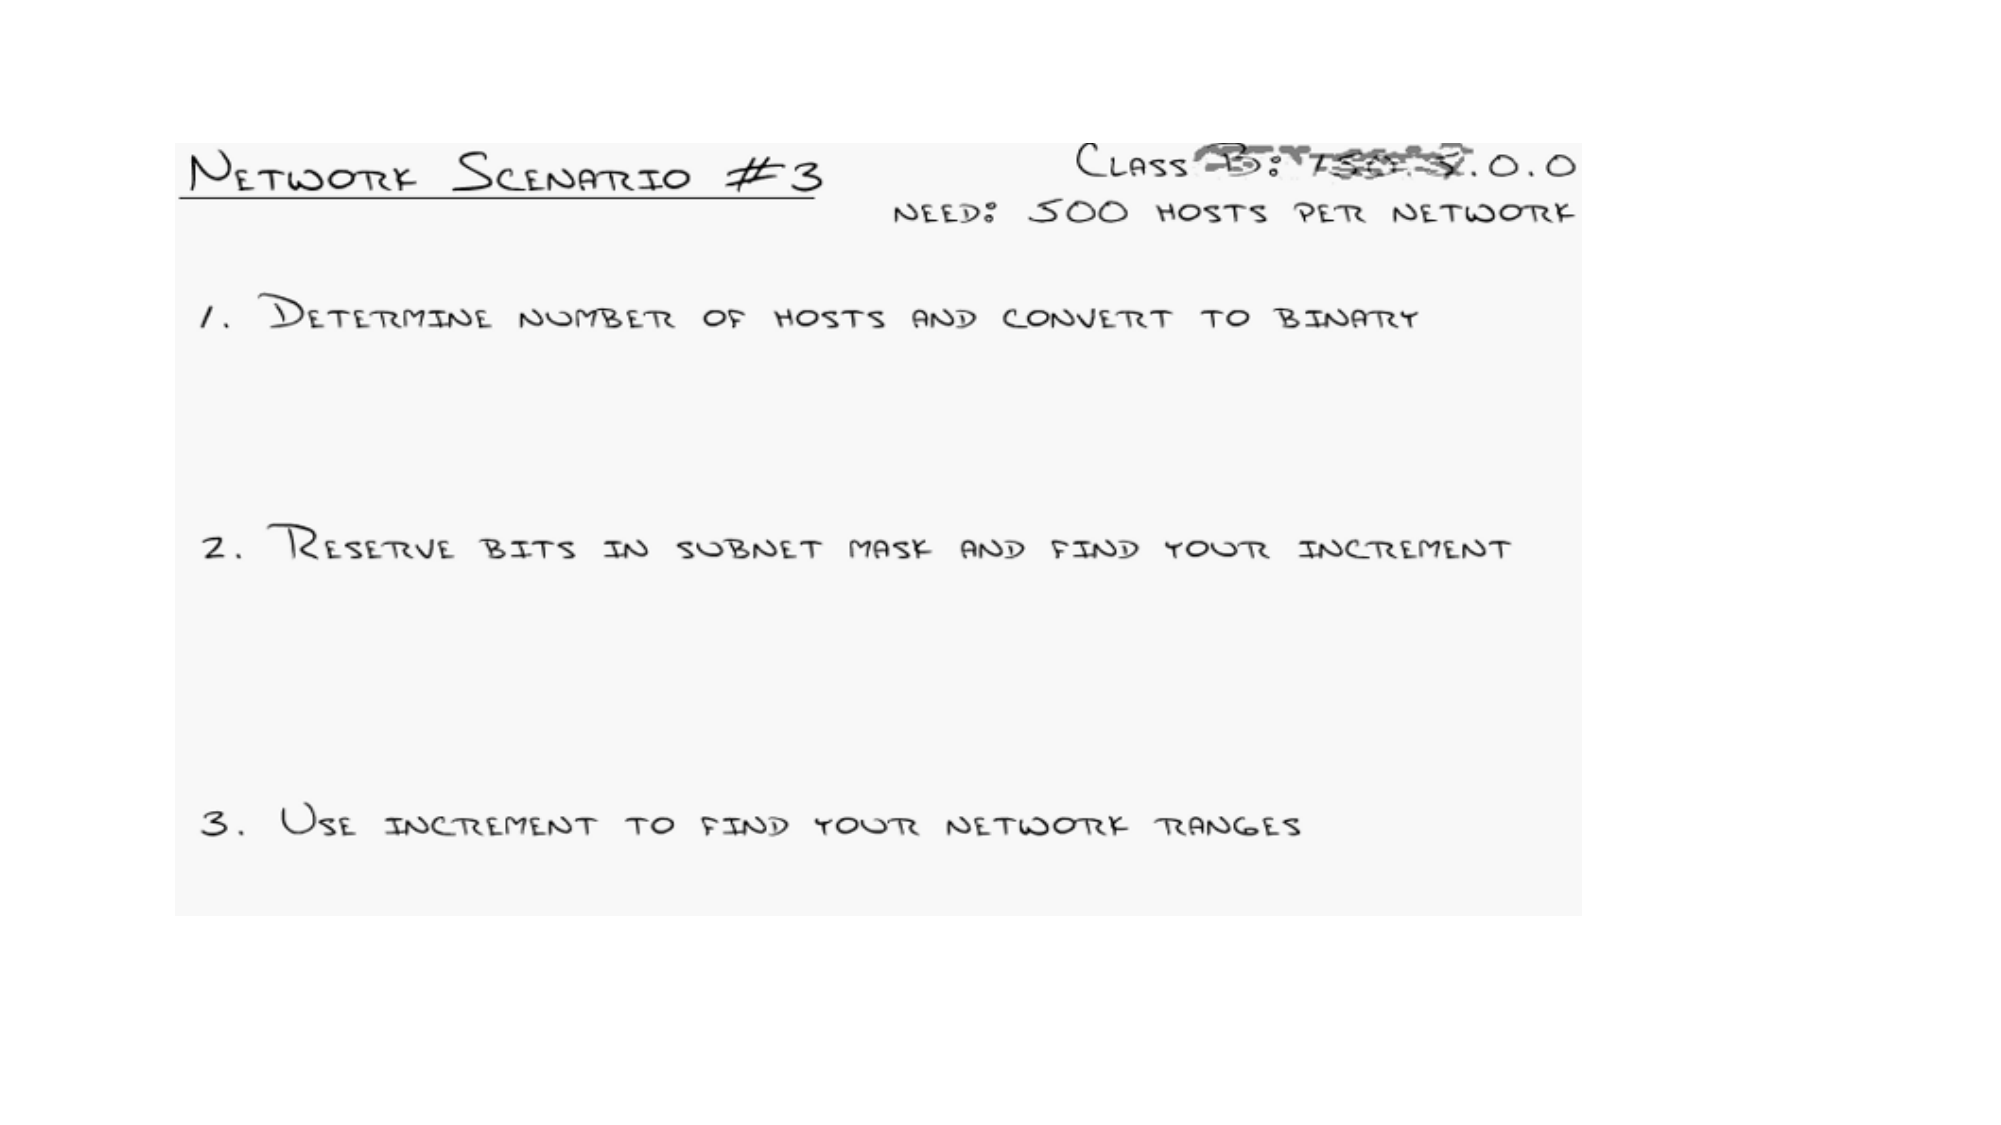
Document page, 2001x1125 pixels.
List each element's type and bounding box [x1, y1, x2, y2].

picture [175, 143, 1582, 916]
